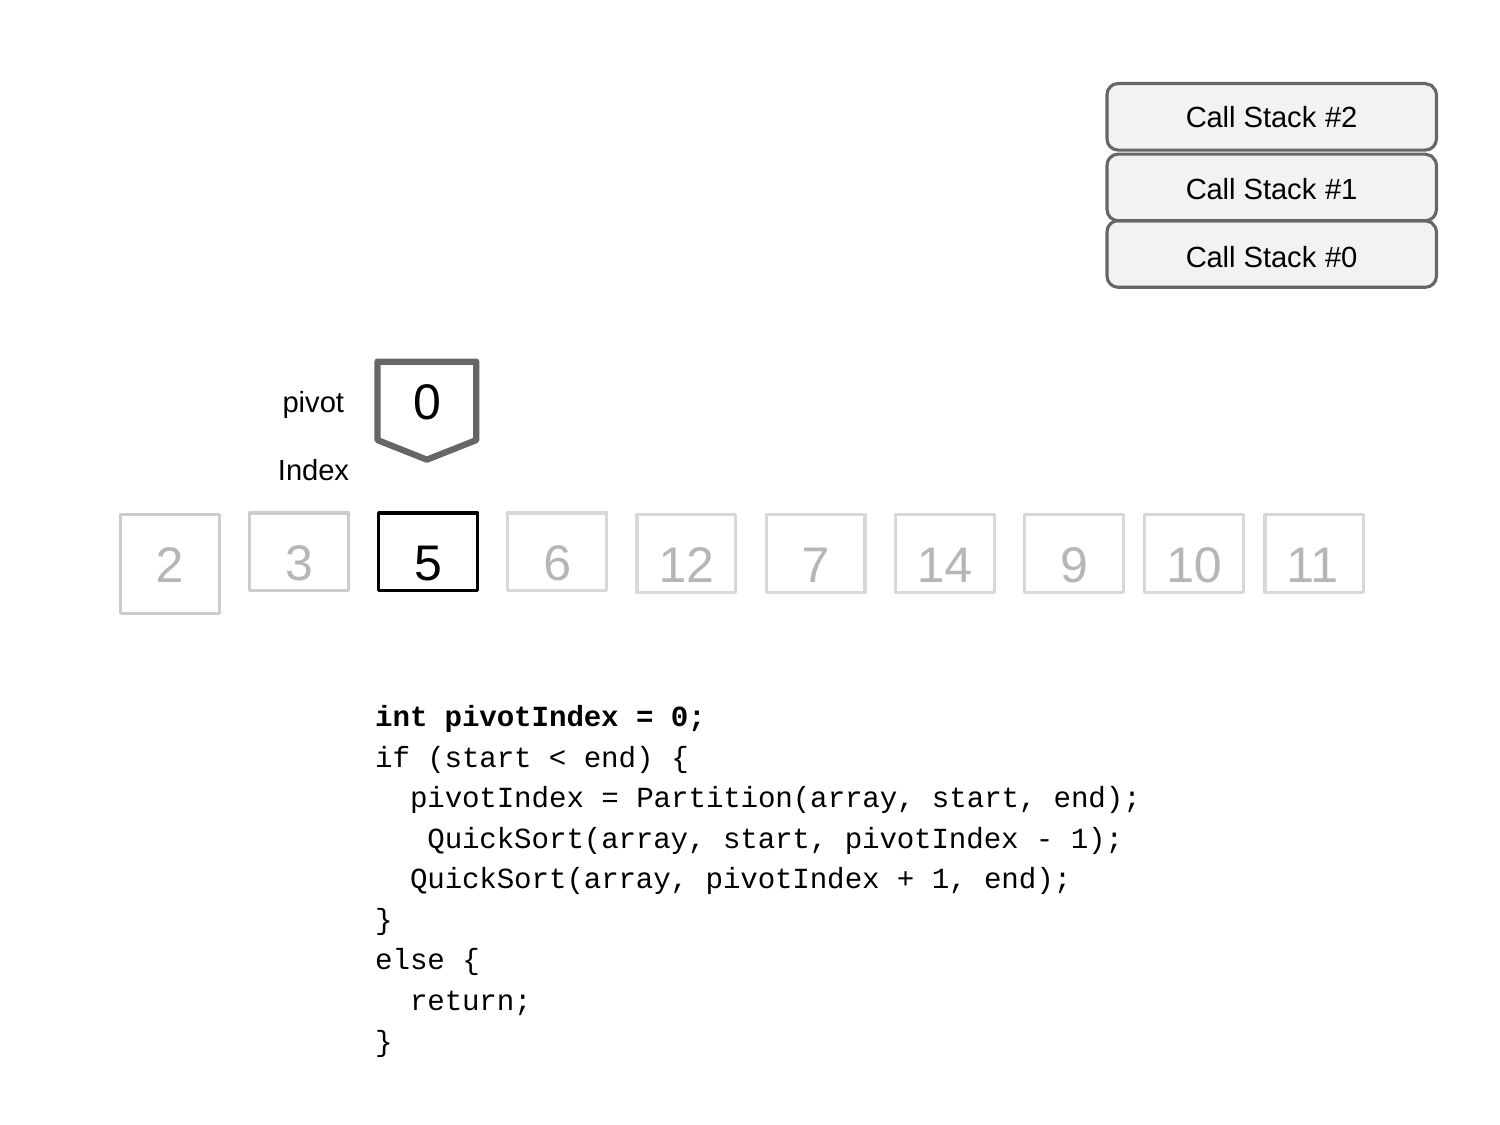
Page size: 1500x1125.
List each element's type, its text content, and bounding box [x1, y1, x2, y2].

text_box 14 [895, 514, 995, 593]
text_box 12 [636, 514, 736, 593]
text_box 7 [766, 514, 866, 593]
text_box 10 [1144, 514, 1244, 593]
text_box [120, 514, 220, 614]
text_box 6 [507, 513, 607, 591]
text_box 5 [378, 513, 478, 591]
text_box 0 [410, 367, 443, 430]
text_box 11 [1264, 514, 1364, 593]
text_box [377, 361, 477, 460]
text_box 9 [1024, 514, 1124, 593]
text_box 2 [153, 530, 186, 593]
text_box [1105, 81, 1439, 290]
text_box 3 [249, 513, 349, 591]
text_box pivot Index [275, 379, 352, 487]
text_box int pivotIndex = 0; if (start < end) { pivotIndex = Partition(array, start, end); QuickSort(array, start, pivotIndex - 1); QuickSort(array, pivotIndex + 1, end); } else { return; } [373, 689, 1148, 1057]
